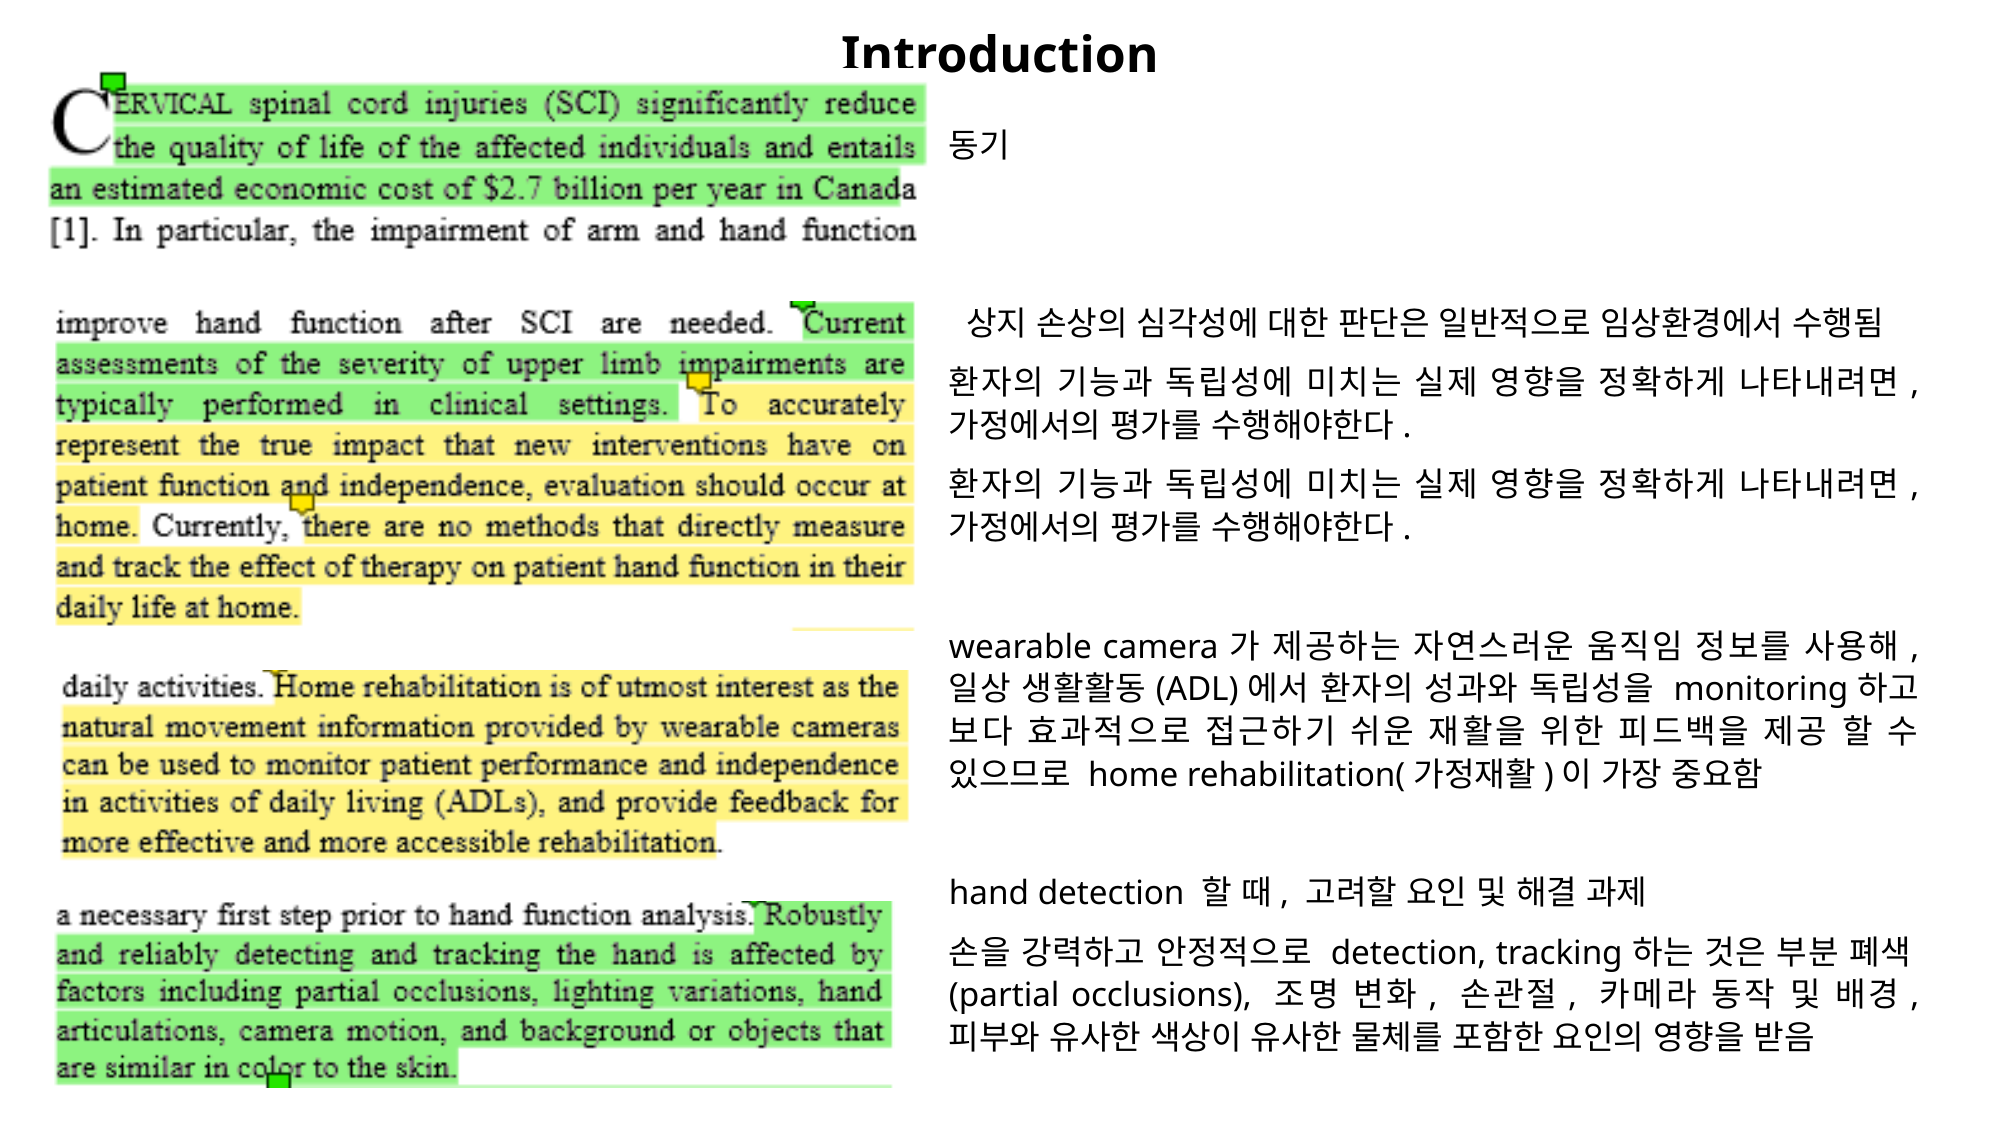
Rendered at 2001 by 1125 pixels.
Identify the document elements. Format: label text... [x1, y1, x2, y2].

picture [39, 68, 935, 262]
text_box 동기 상지 손상의 심각성에 대한 판단은 일반적으로 임상환경에서 수행됨 환자의 기능과 독립성에 미치는 실제 영향을 정확하게 나타내려면, 가정에서의 평가를 수행해야한다. 환자의 기능과 독립성에 미치는 실제 영향을 정확하게 나타내려면, 가정에서의 평가를 수행해야한다. wearable camera가 제공하는 자연스러운 움직임 정보를 사용해, 일상 생활활동(ADL)에서 환자의 성과와 독립성을 monitoring하고 보다 효과적으로 접근하기 쉬운 재활을 위한 피드백을 제공 할 수 있으므로 home rehabilitation(가정재활)이 가장 중요함 hand detection 할 때, 고려할 요인 및 해결 과제 손을 강력하고 안정적으로 detection, tracking하는 것은 부분 폐색(partial occlusions), 조명 변화, 손관절, 카메라 동작 및 배경, 피부와 유사한 색상이 유사한 물체를 포함한 요인의 영향을 받음 [934, 57, 1935, 1064]
picture [55, 301, 935, 631]
picture [54, 670, 919, 868]
picture [53, 901, 895, 1089]
text_box Introduction [500, 10, 1500, 90]
